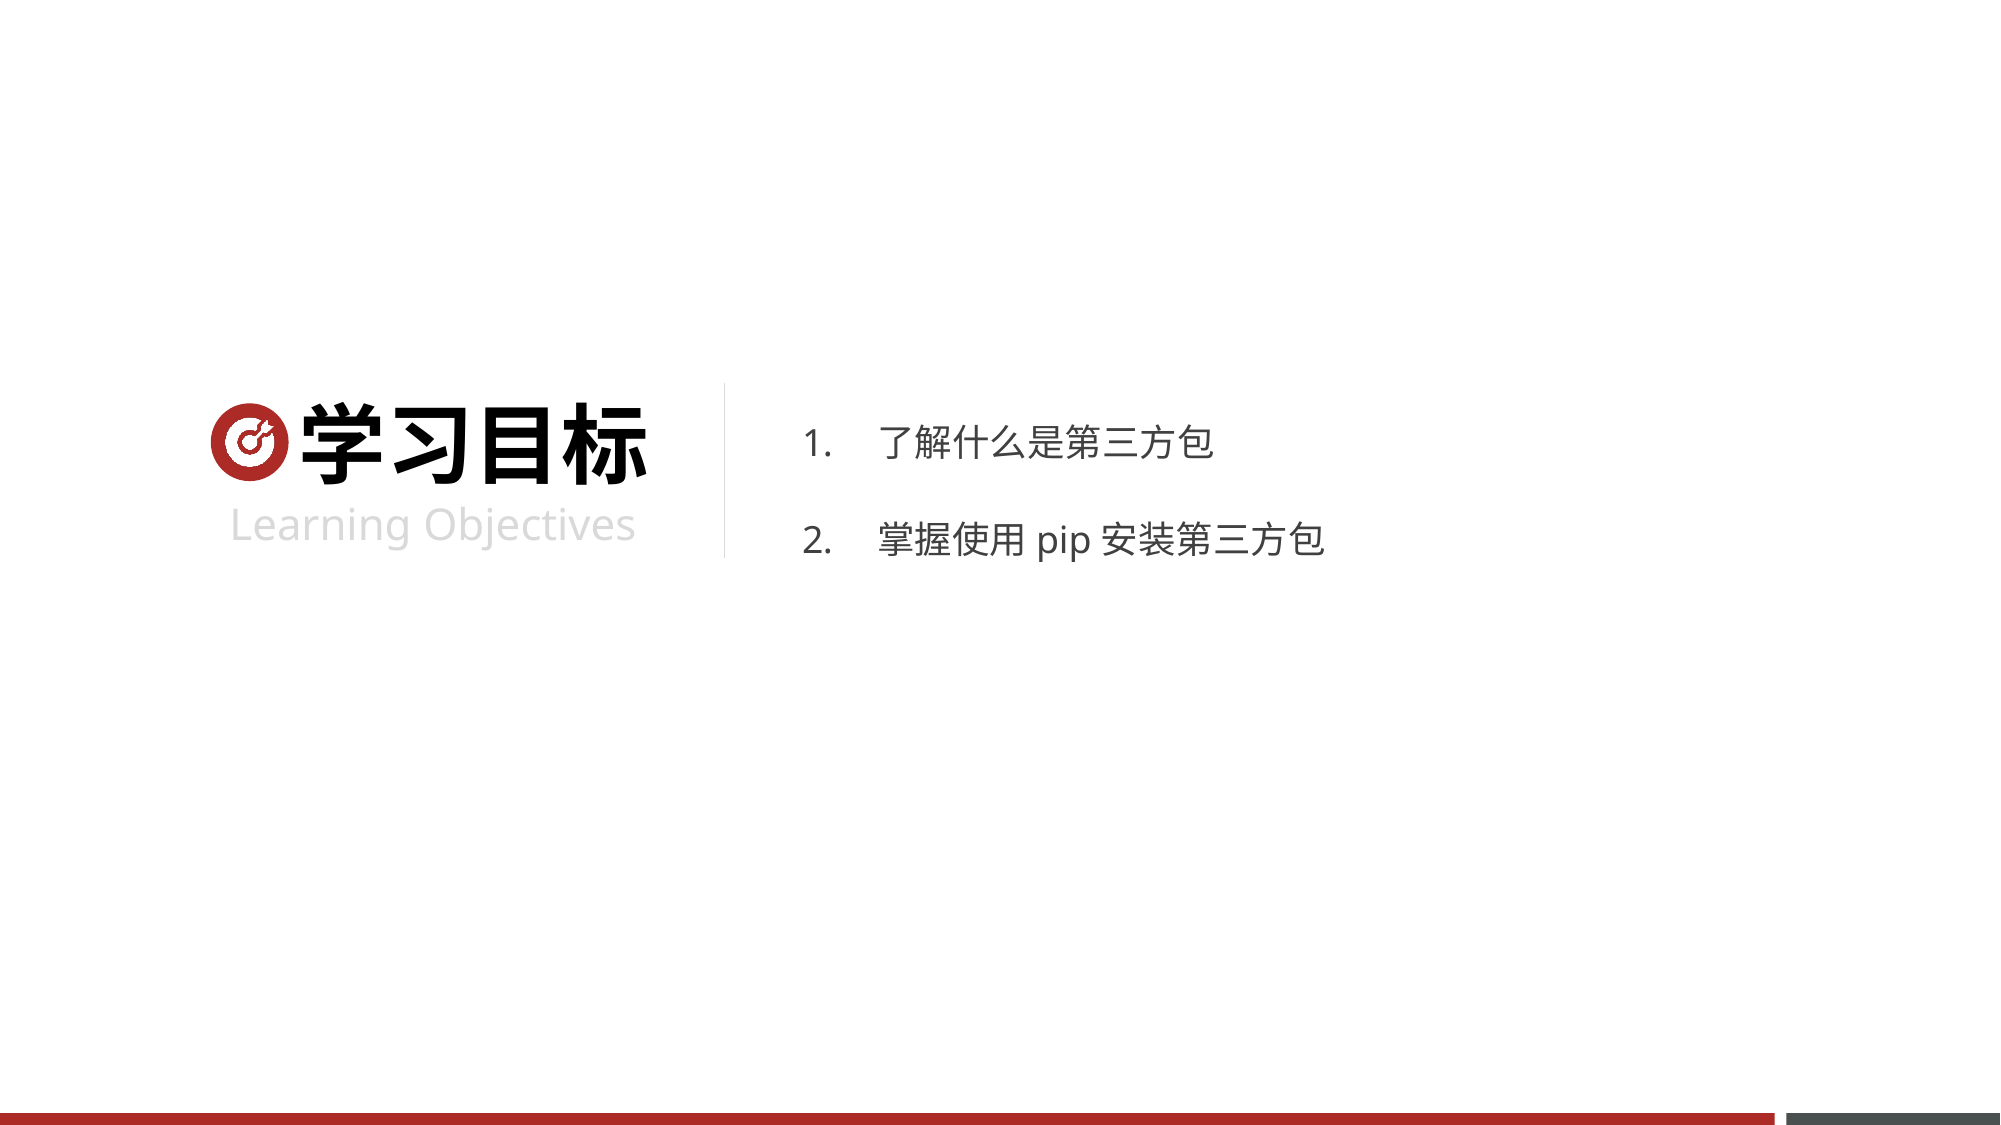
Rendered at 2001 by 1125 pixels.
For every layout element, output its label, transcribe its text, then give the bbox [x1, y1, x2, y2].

picture [216, 408, 283, 476]
list 了解什么是第三方包 掌握使用pip安装第三方包 [787, 69, 1879, 866]
